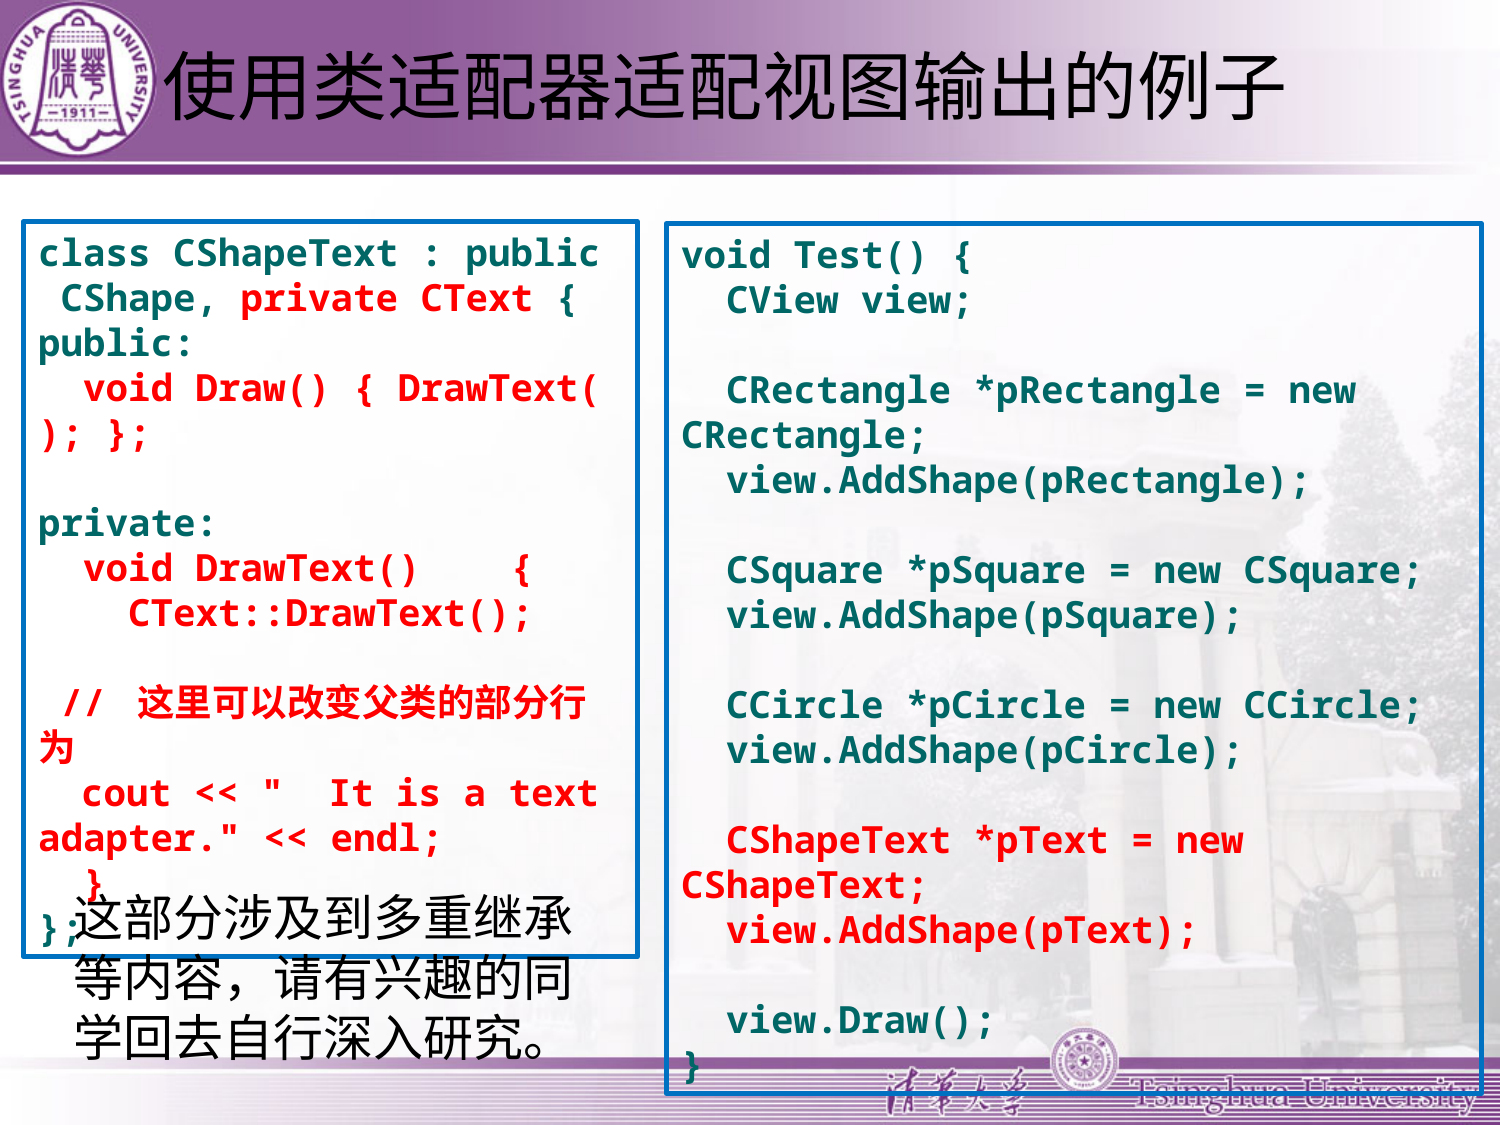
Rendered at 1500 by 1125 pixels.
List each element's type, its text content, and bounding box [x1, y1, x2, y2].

picture [0, 0, 1500, 1125]
text_box class CShapeText : public CShape, private CText { public: void Draw() { DrawText(); }; private: void DrawText() { CText::DrawText(); // 这里可以改变父类的部分行为 cout << " It is a text adapter." << endl; } }; [23, 221, 638, 957]
text_box void Test() { CView view; CRectangle *pRectangle = new CRectangle; view.AddShape(pRectangle); CSquare *pSquare = new CSquare; view.AddShape(pSquare); CCircle *pCircle = new CCircle; view.AddShape(pCircle); CShapeText *pText = new CShapeText; view.AddShape(pText); view.Draw(); } [666, 223, 1482, 1094]
title 使用类适配器适配视图输出的例子 [147, 19, 1500, 149]
text_box 这部分涉及到多重继承等内容，请有兴趣的同学回去自行深入研究。 [58, 879, 591, 1075]
